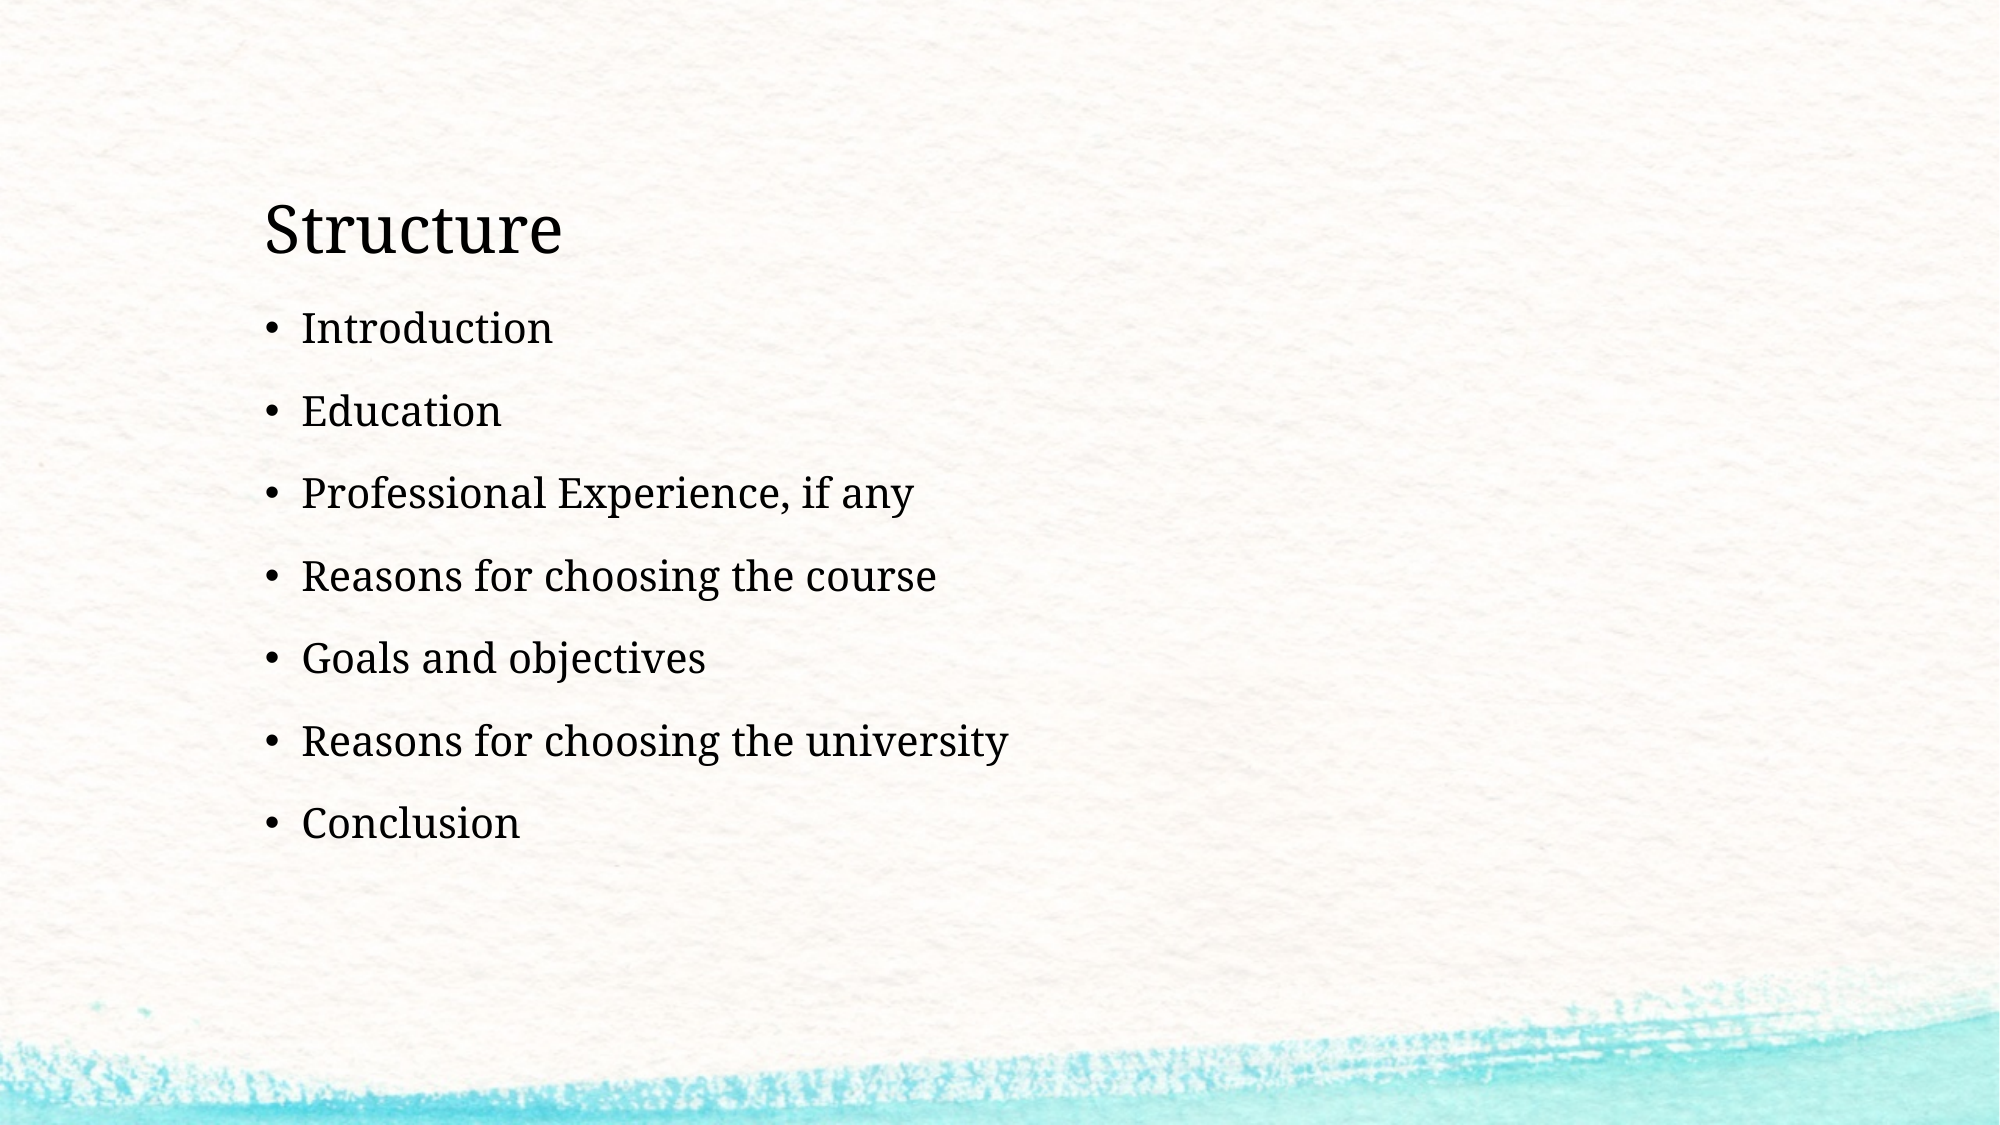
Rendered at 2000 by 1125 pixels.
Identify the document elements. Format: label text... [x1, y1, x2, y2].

list Introduction Education Professional Experience, if any Reasons for choosing the course Goals and objectives Reasons for choosing the university Conclusion [249, 299, 1825, 988]
picture [0, 0, 2000, 1125]
title Structure [249, 87, 1825, 275]
